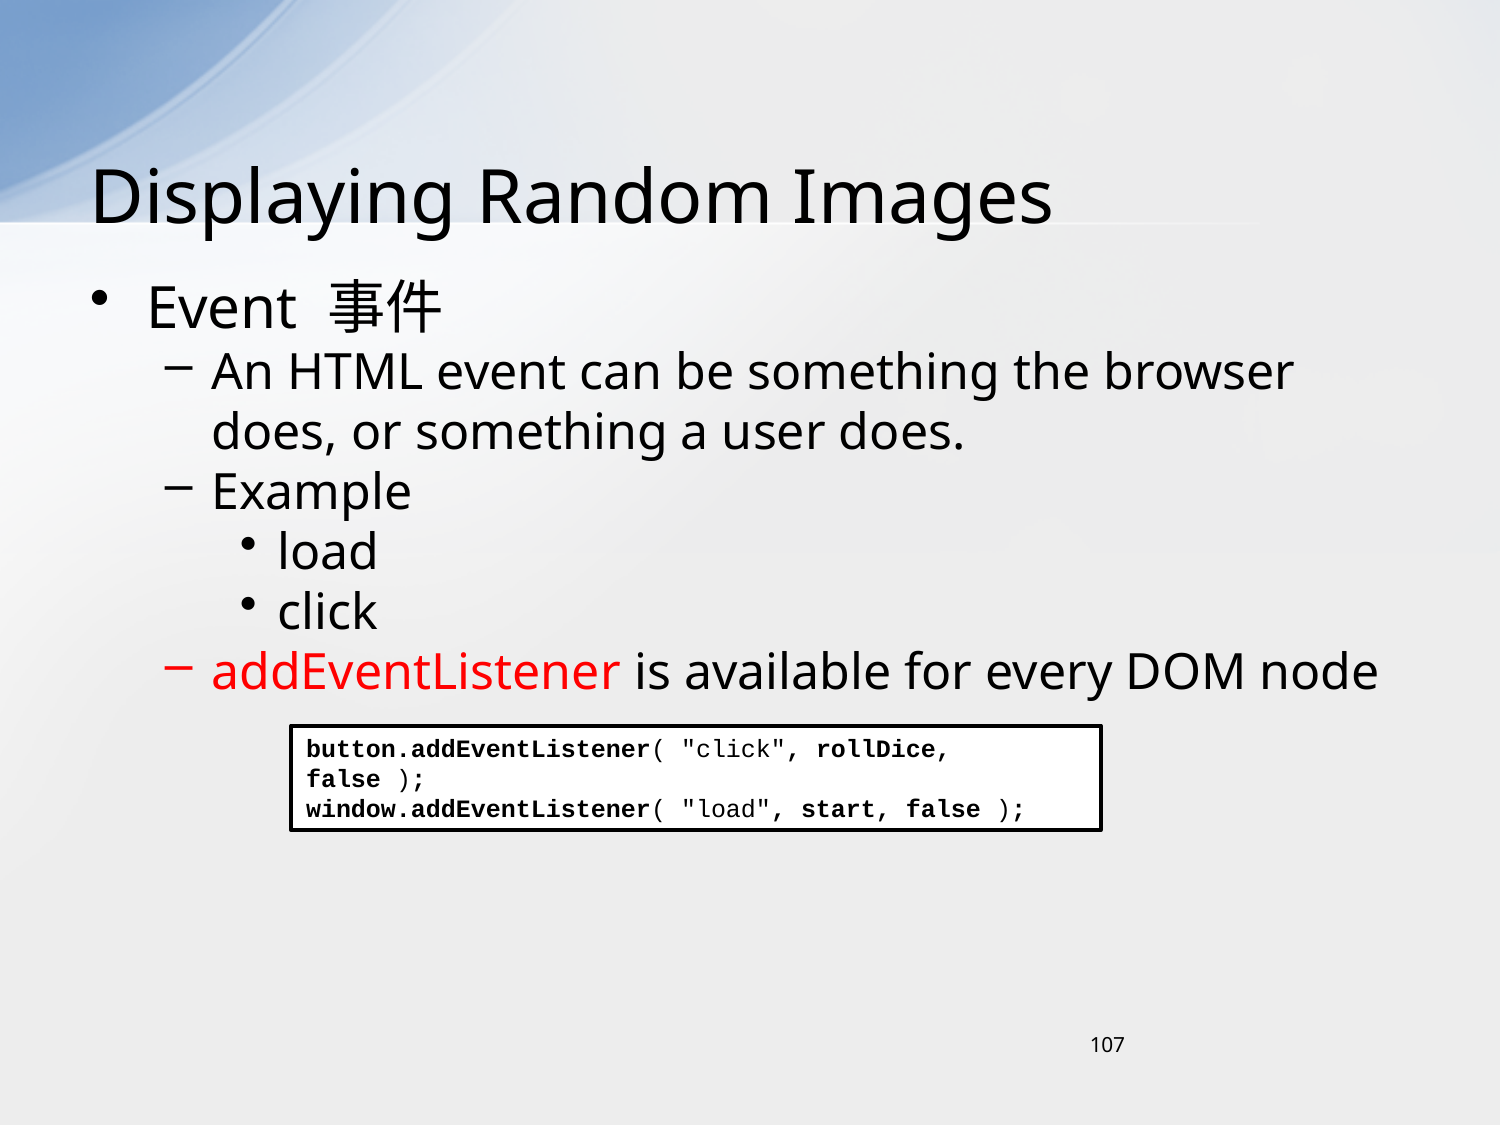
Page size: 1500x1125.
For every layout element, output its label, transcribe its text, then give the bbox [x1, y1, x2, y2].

text_box button.addEventListener( "click", rollDice, false ); window.addEventListener( "load", start, false ); [289, 724, 1103, 832]
title Displaying Random Images [75, 58, 1425, 247]
list Event 事件 An HTML event can be something the browser does, or something a user does. Example load click addEventListener is available for every DOM node [75, 262, 1425, 1005]
picture [0, 0, 1500, 1125]
slide_number 107 [1074, 1024, 1425, 1103]
